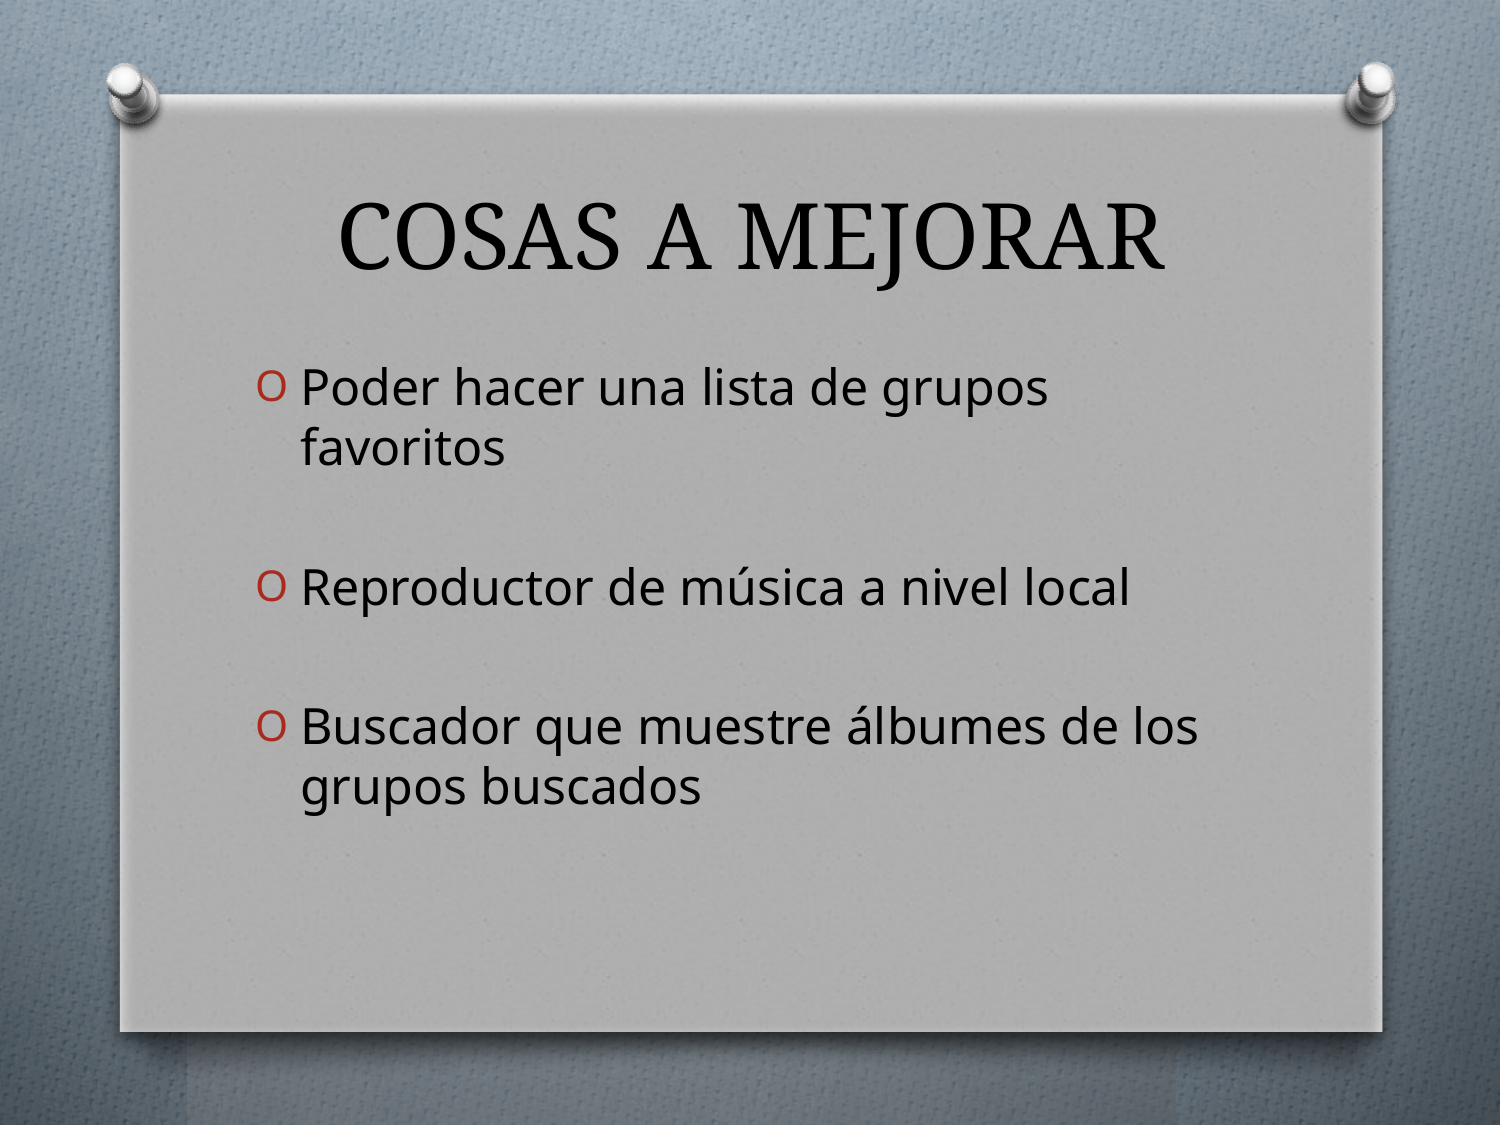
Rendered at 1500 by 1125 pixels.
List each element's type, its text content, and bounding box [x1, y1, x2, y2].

title COSAS A MEJORAR [179, 134, 1323, 332]
list Poder hacer una lista de grupos favoritos Reproductor de música a nivel local Buscador que muestre álbumes de los grupos buscados [240, 347, 1257, 939]
picture [75, 29, 198, 153]
picture [1317, 35, 1439, 156]
